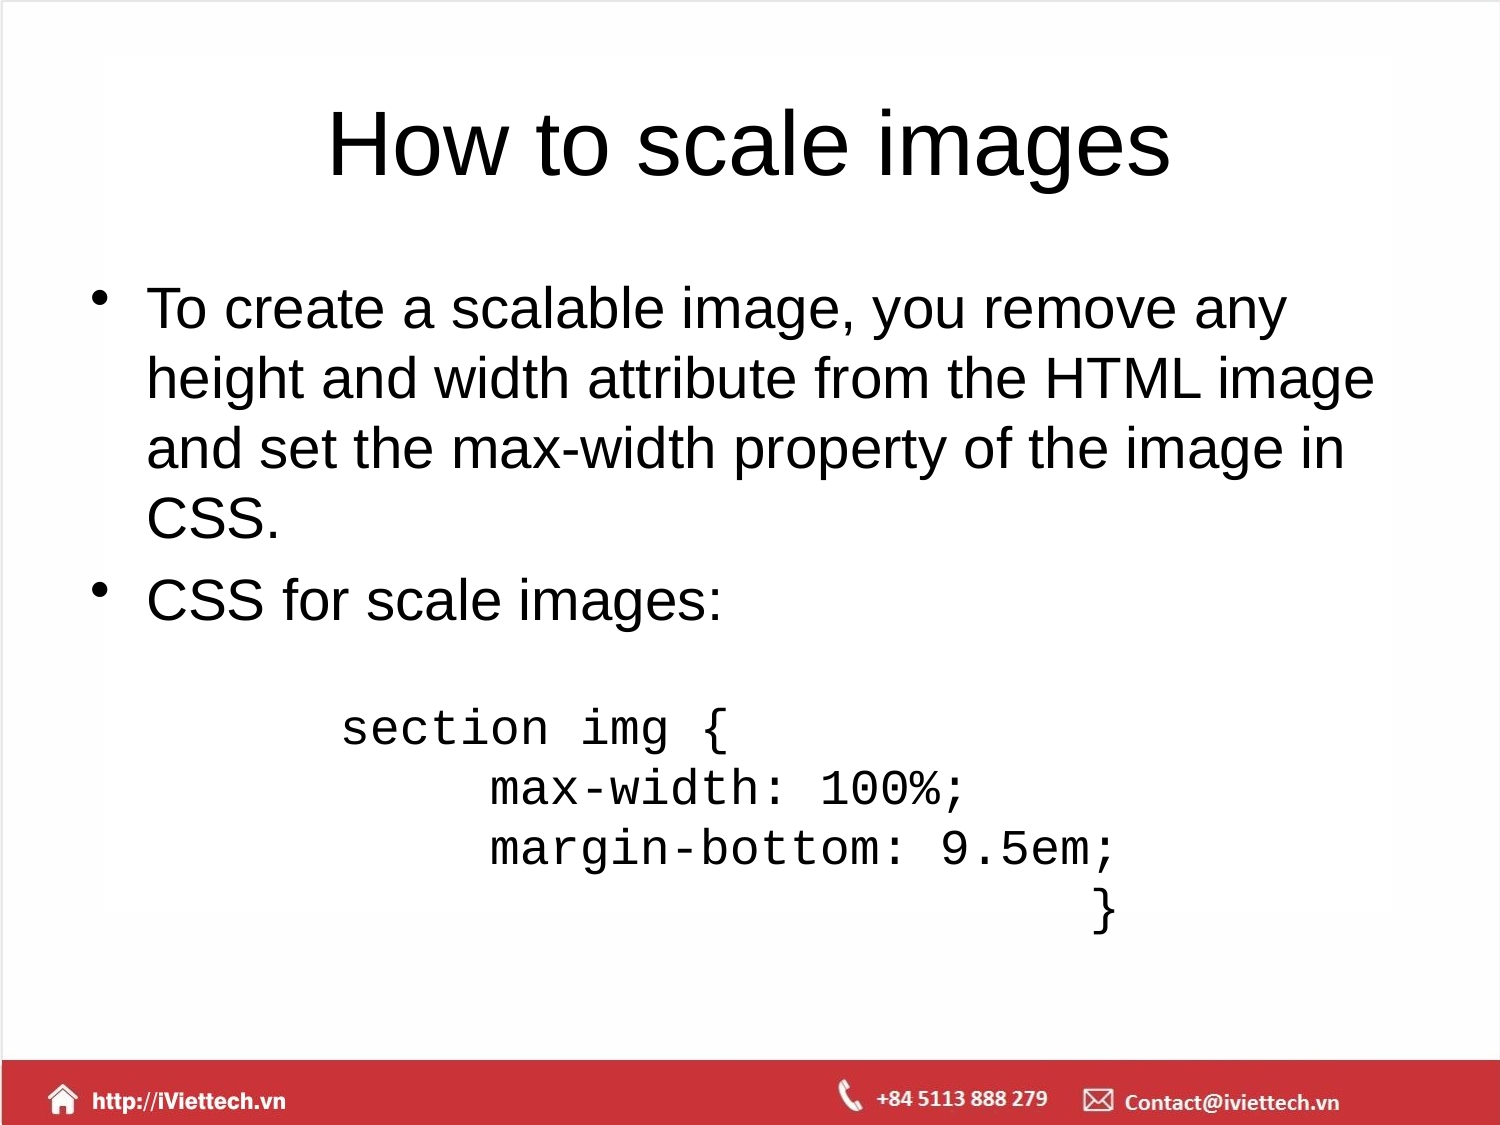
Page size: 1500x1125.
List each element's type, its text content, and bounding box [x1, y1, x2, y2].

list To create a scalable image, you remove any height and width attribute from the HTML image and set the max-width property of the image in CSS. CSS for scale images: [74, 262, 1426, 1006]
text_box section img { max-width: 100%; margin-bottom: 9.5em; } [324, 687, 1250, 943]
picture [0, 0, 1500, 1125]
title How to scale images [74, 44, 1426, 233]
